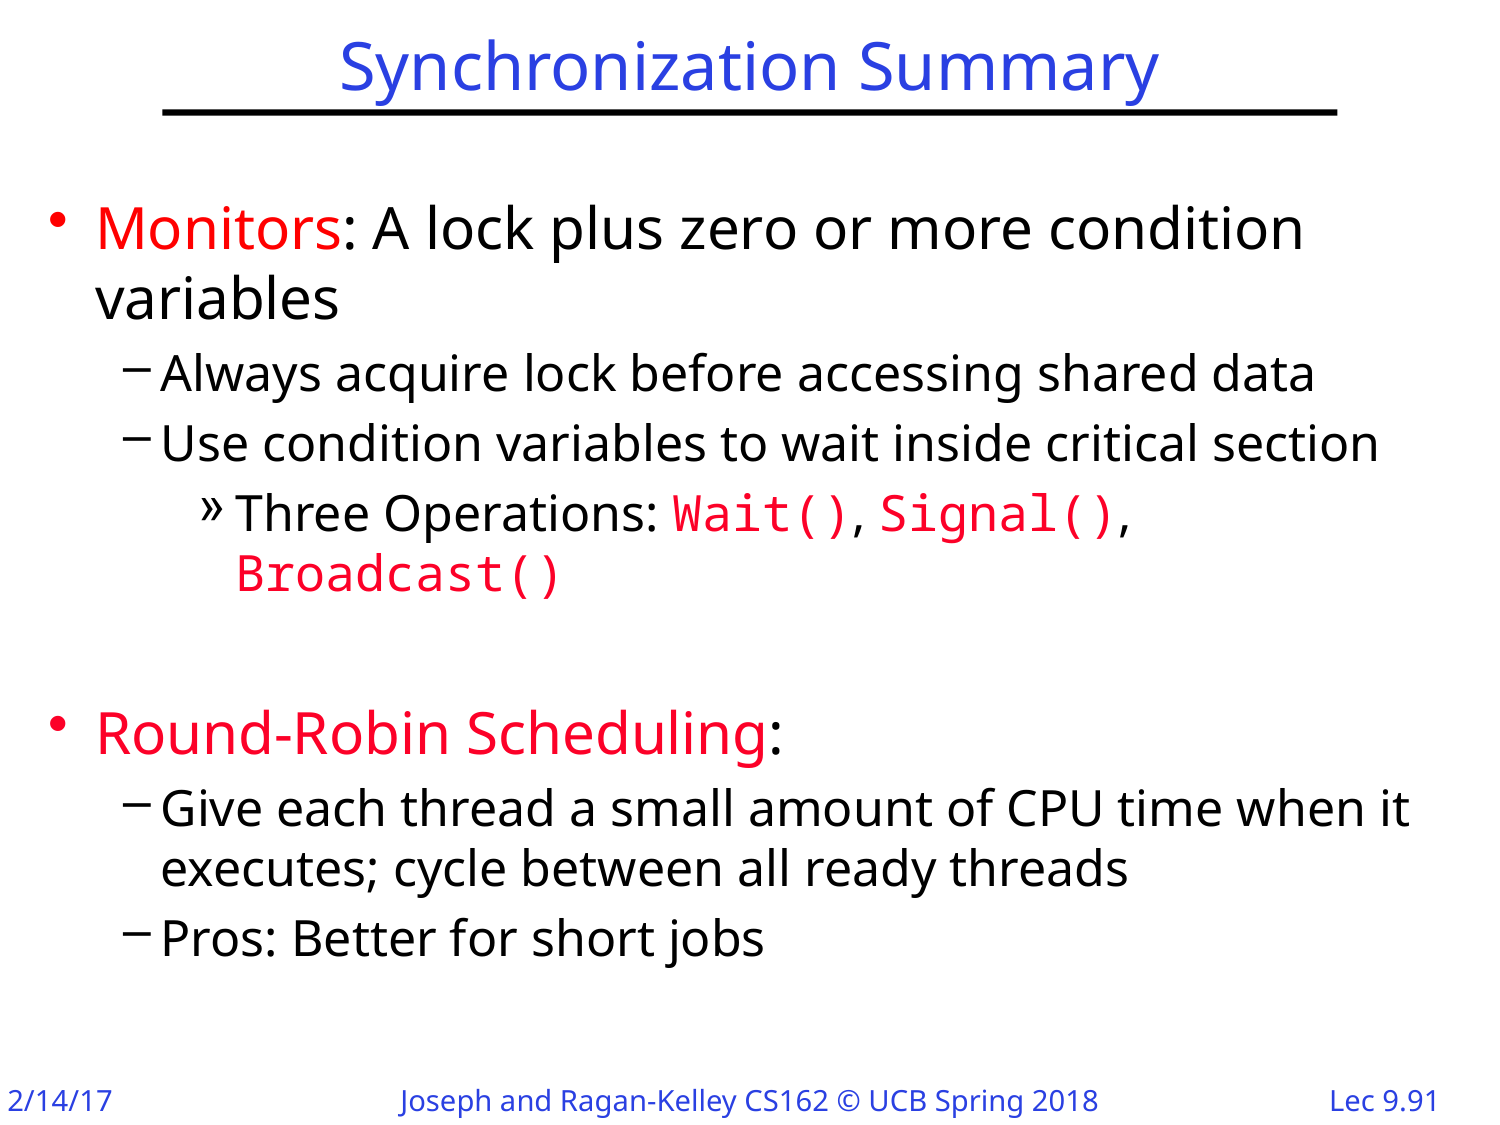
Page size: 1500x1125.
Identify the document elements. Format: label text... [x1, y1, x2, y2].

title Synchronization Summary [162, 24, 1338, 112]
list Monitors: A lock plus zero or more condition variables Always acquire lock before accessing shared data Use condition variables to wait inside critical section Three Operations: Wait(), Signal(), Broadcast() Round-Robin Scheduling: Give each thread a small amount of CPU time when it executes; cycle between all ready threads Pros: Better for short jobs [33, 112, 1459, 1125]
